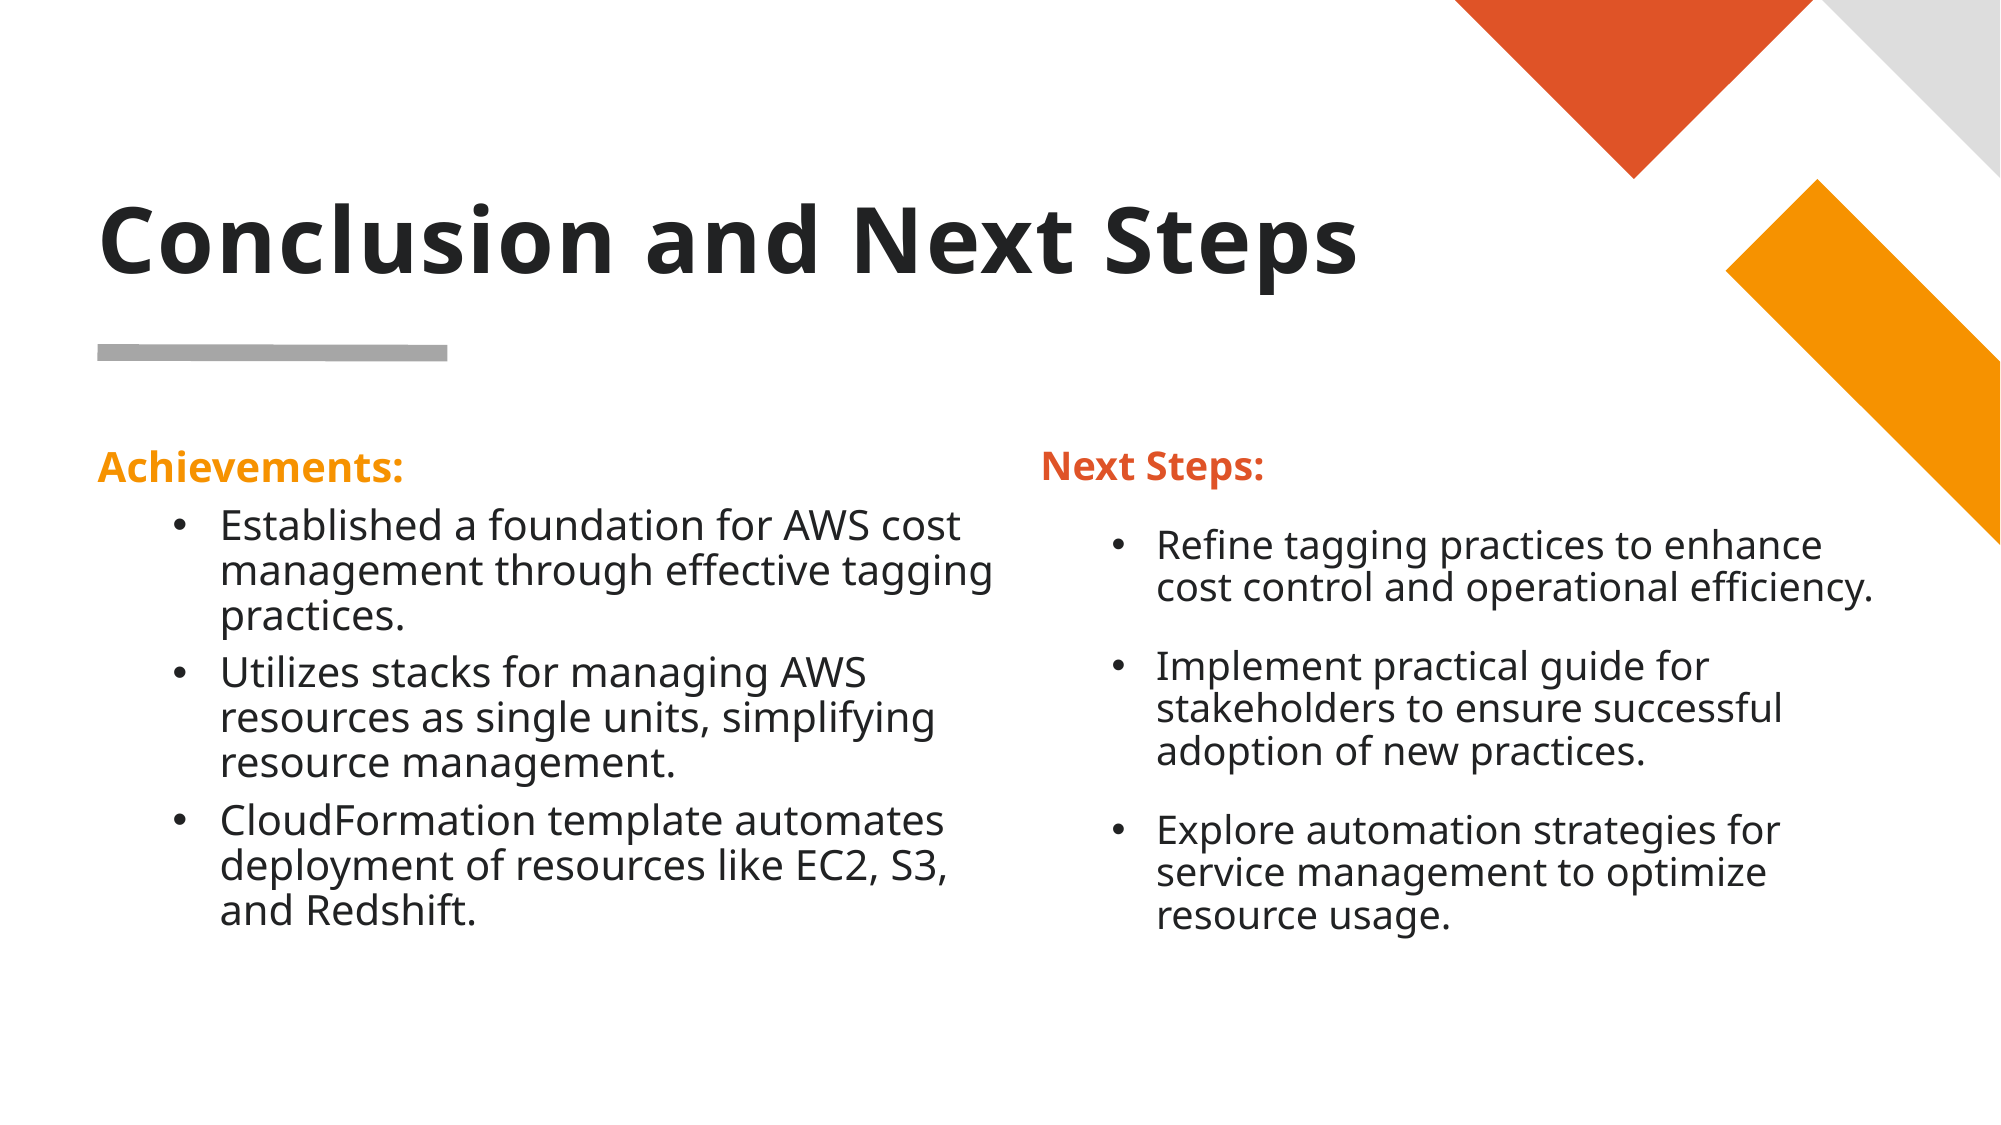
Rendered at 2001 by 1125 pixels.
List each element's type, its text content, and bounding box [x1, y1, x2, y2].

title Conclusion and Next Steps [97, 32, 1898, 291]
list Achievements: Established a foundation for AWS cost management through effective tagging practices. Utilizes stacks for managing AWS resources as single units, simplifying resource management. CloudFormation template automates deployment of resources like EC2, S3, and Redshift. [97, 439, 1040, 1030]
list Next Steps: Refine tagging practices to enhance cost control and operational efficiency. Implement practical guide for stakeholders to ensure successful adoption of new practices. Explore automation strategies for service management to optimize resource usage. [1040, 439, 1898, 1030]
